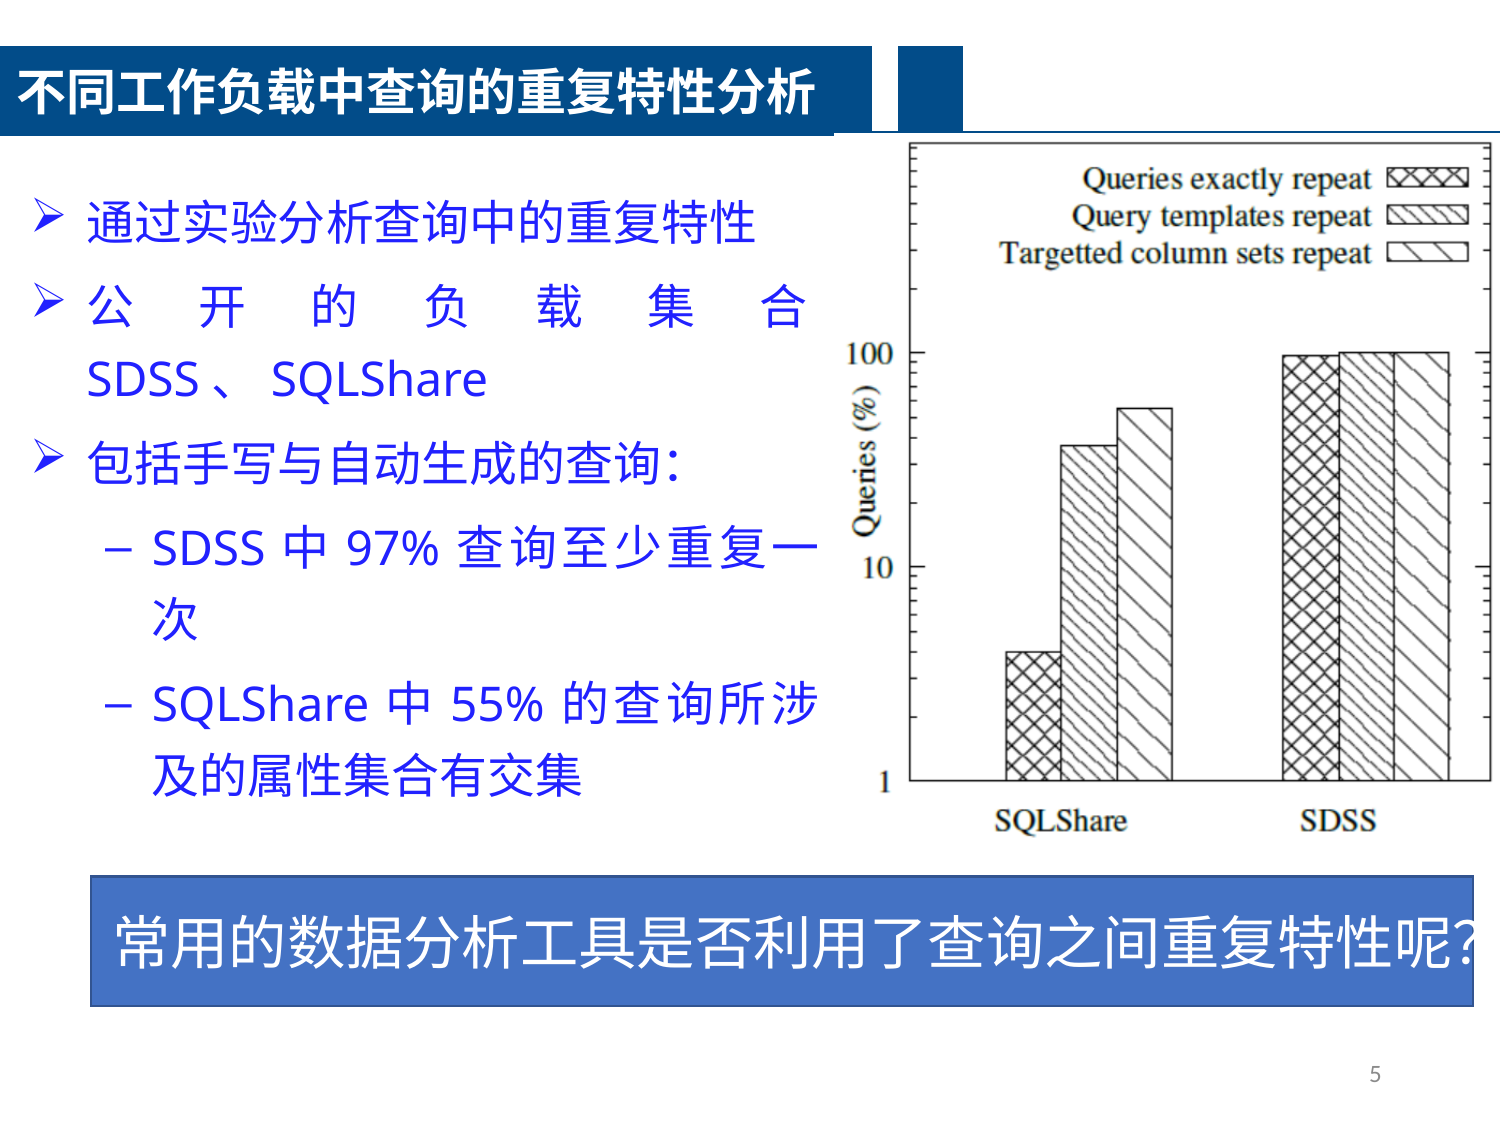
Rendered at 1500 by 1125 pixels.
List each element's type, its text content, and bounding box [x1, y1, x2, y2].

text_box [1, 46, 962, 134]
text_box 常用的数据分析工具是否利用了查询之间重复特性呢？ [90, 875, 1474, 1007]
text_box [78, 135, 109, 140]
picture [834, 133, 1500, 840]
text_box 通过实验分析查询中的重复特性 公开的负载集合SDSS、SQLShare 包括手写与自动生成的查询： SDSS中97%查询至少重复一次 SQLShare中55%的查询所涉及的属性集合有交集 [14, 170, 835, 923]
slide_number 5 [1059, 1042, 1397, 1103]
